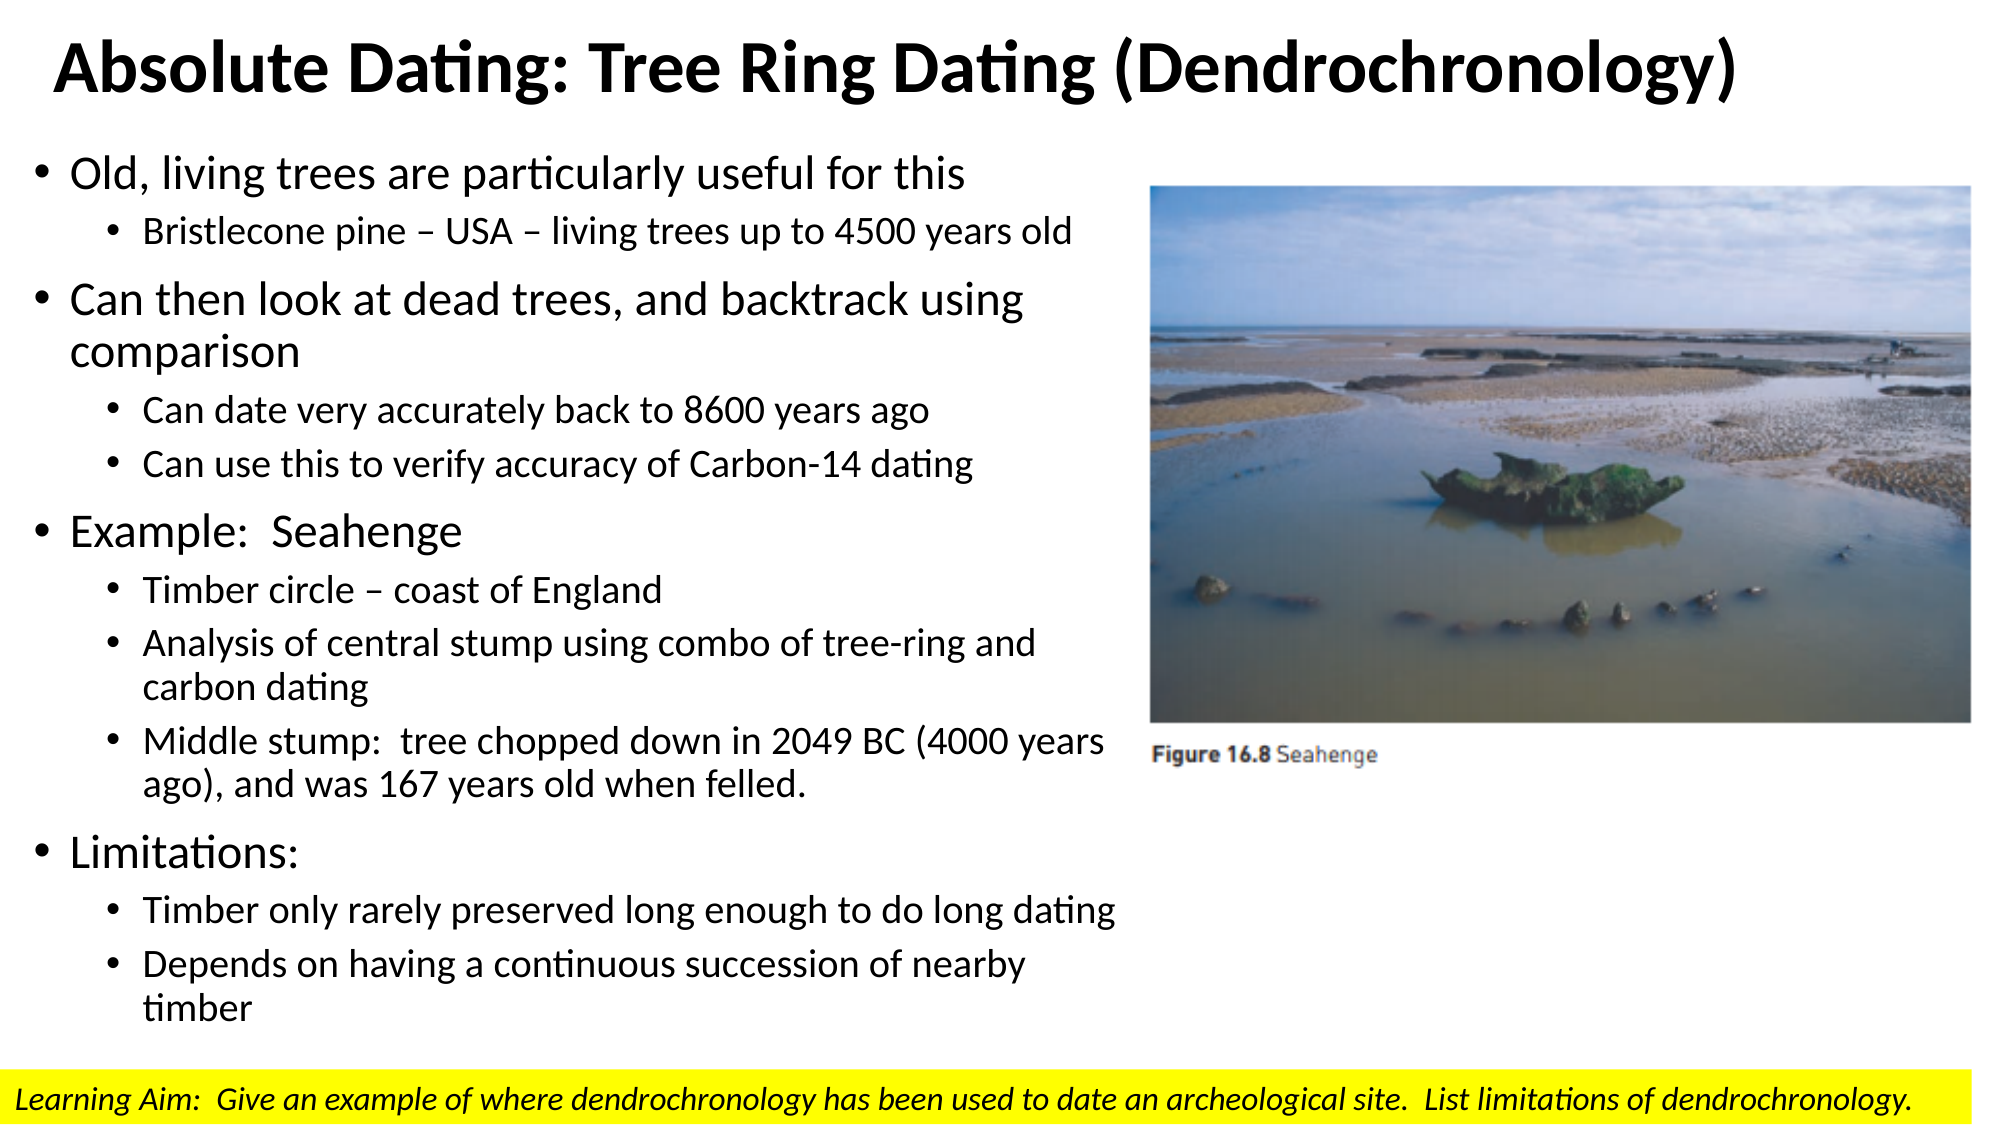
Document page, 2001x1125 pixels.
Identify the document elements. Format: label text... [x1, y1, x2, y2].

text_box Absolute Dating: Tree Ring Dating (Dendrochronology) [38, 22, 1809, 115]
picture [1132, 174, 1988, 773]
text_box Learning Aim: Give an example of where dendrochronology has been used to date an archeological site. List limitations of dendrochronology. [0, 1069, 1972, 1125]
list Old, living trees are particularly useful for this Bristlecone pine – USA – living trees up to 4500 years old Can then look at dead trees, and backtrack using comparison Can date very accurately back to 8600 years ago Can use this to verify accuracy of Carbon-14 dating Example: Seahenge Timber circle – coast of England Analysis of central stump using combo of tree-ring and carbon dating Middle stump: tree chopped down in 2049 BC (4000 years ago), and was 167 years old when felled. Limitations: Timber only rarely preserved long enough to do long dating Depends on having a continuous succession of nearby timber [18, 140, 1133, 1069]
